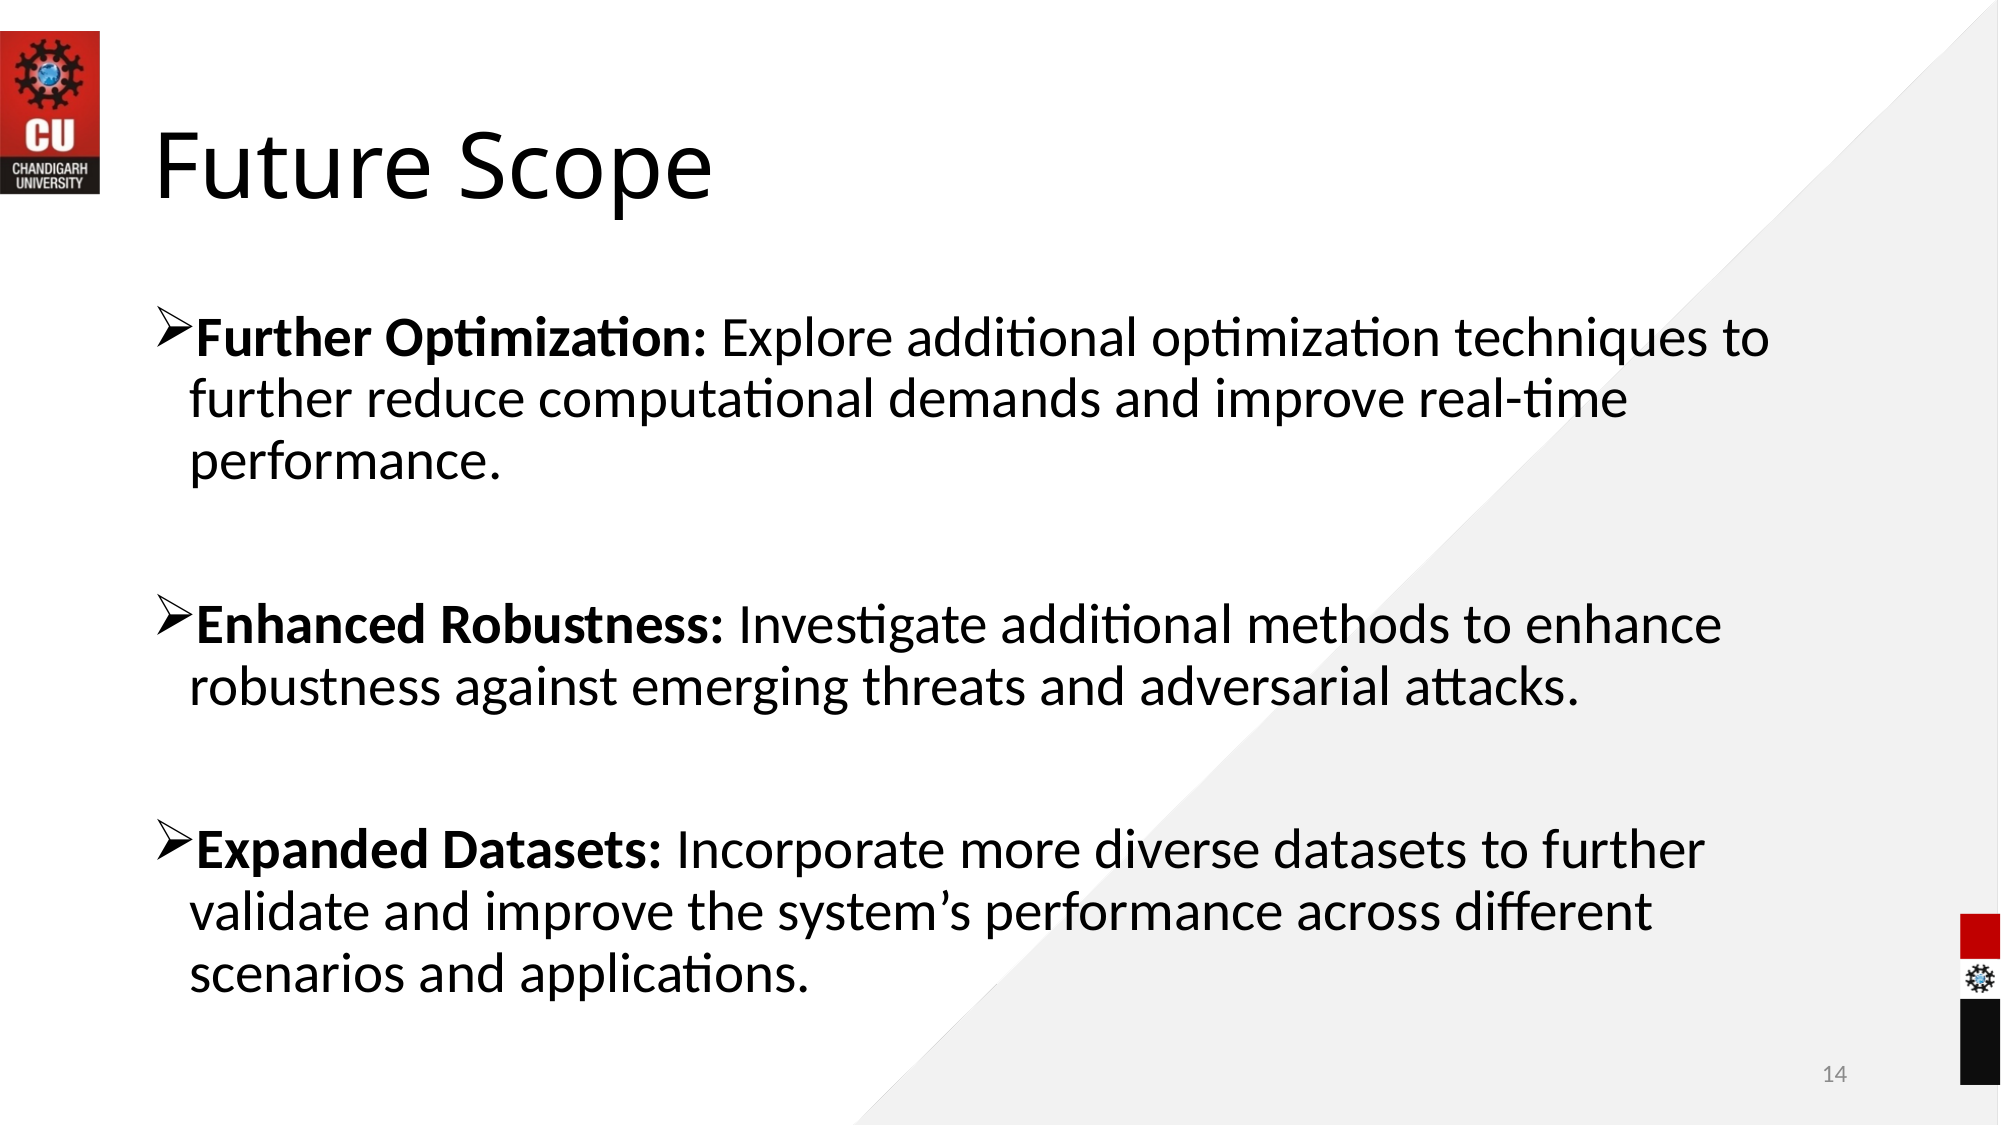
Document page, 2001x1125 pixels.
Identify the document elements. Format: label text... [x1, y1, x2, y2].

slide_number 14 [1412, 1042, 1863, 1103]
picture [0, 0, 2001, 1125]
title Future Scope [137, 59, 1863, 278]
list Further Optimization: Explore additional optimization techniques to further reduce computational demands and improve real-time performance. Enhanced Robustness: Investigate additional methods to enhance robustness against emerging threats and adversarial attacks. Expanded Datasets: Incorporate more diverse datasets to further validate and improve the system’s performance across different scenarios and applications. [137, 299, 1863, 1014]
